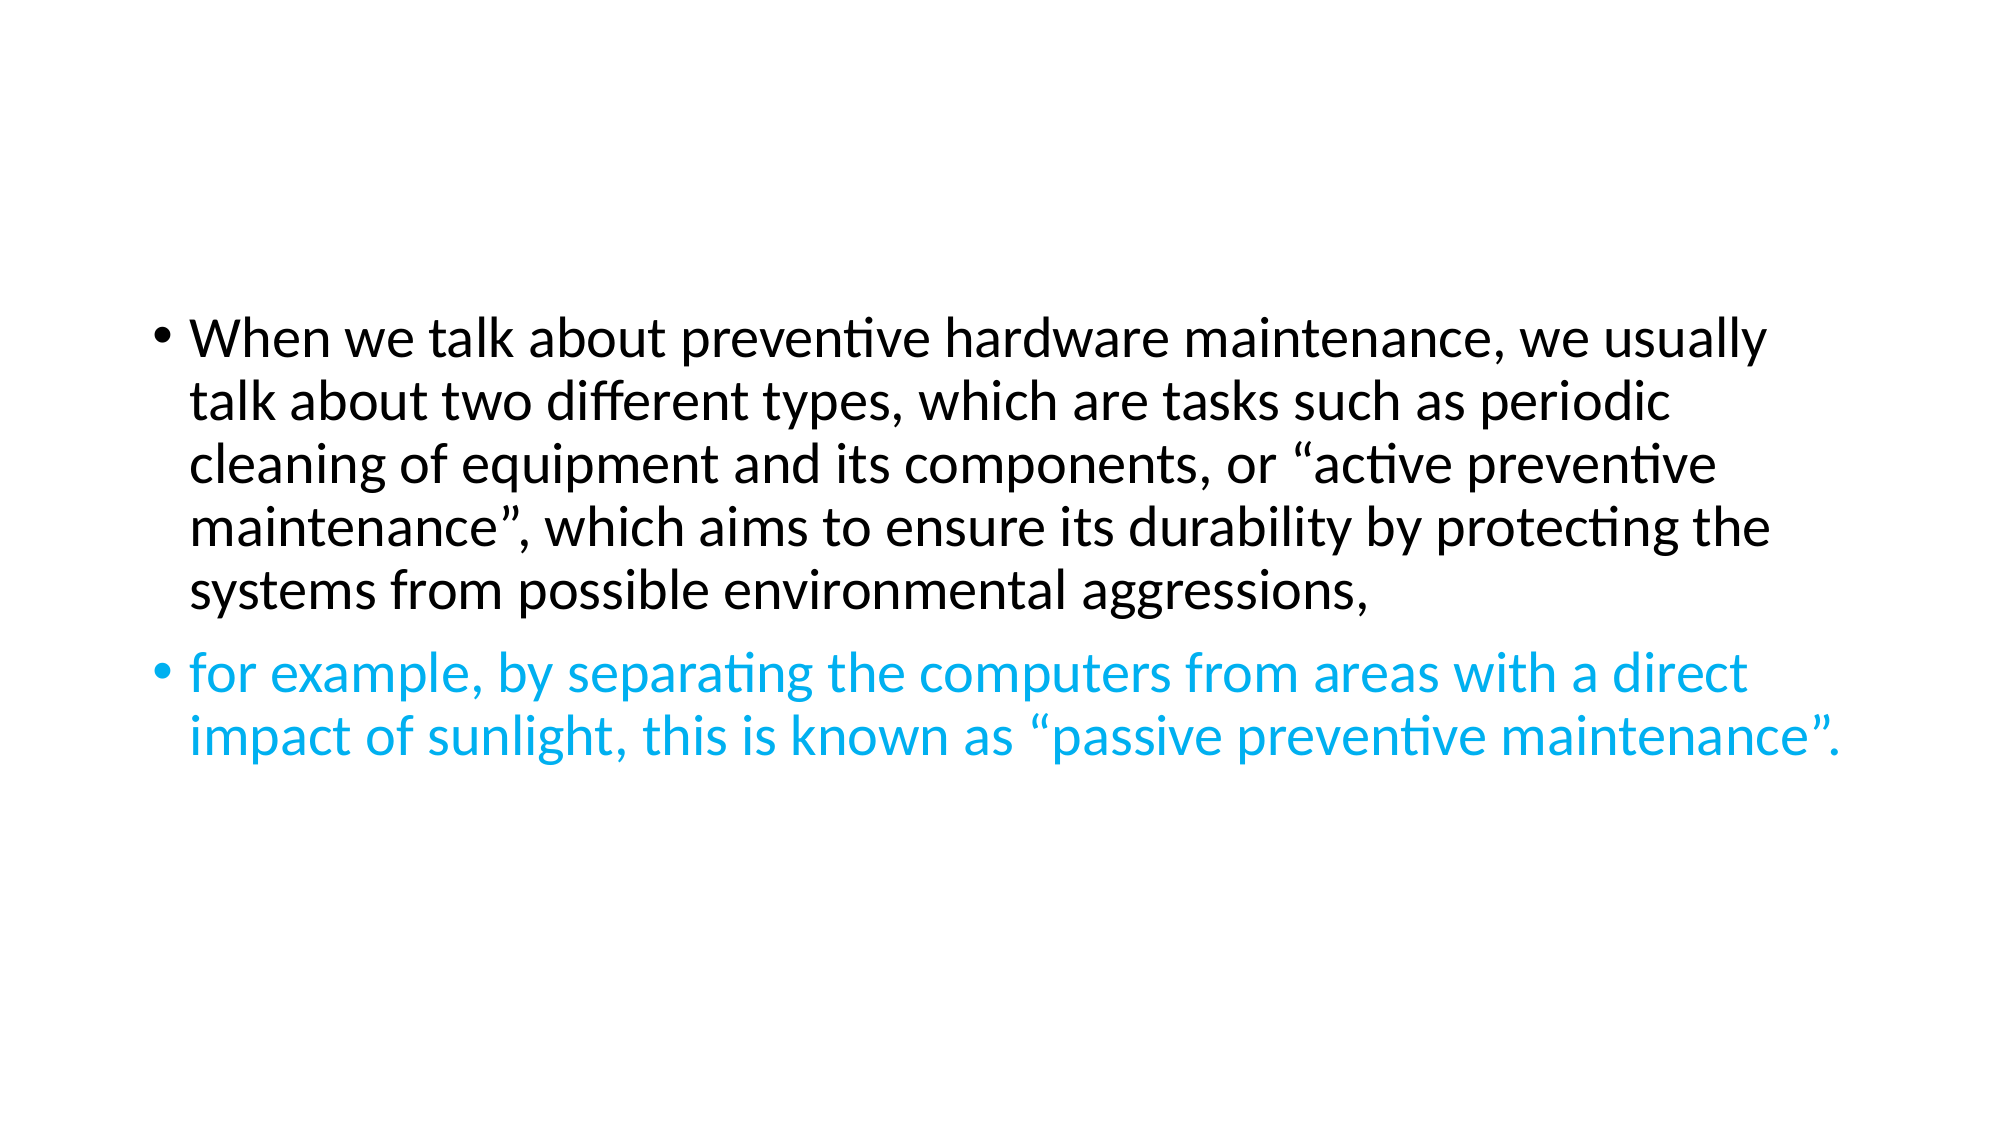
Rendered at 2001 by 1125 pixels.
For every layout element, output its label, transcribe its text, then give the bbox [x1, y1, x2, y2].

list When we talk about preventive hardware maintenance, we usually talk about two different types, which are tasks such as periodic cleaning of equipment and its components, or “active preventive maintenance”, which aims to ensure its durability by protecting the systems from possible environmental aggressions, for example, by separating the computers from areas with a direct impact of sunlight, this is known as “passive preventive maintenance”. [137, 299, 1863, 1014]
